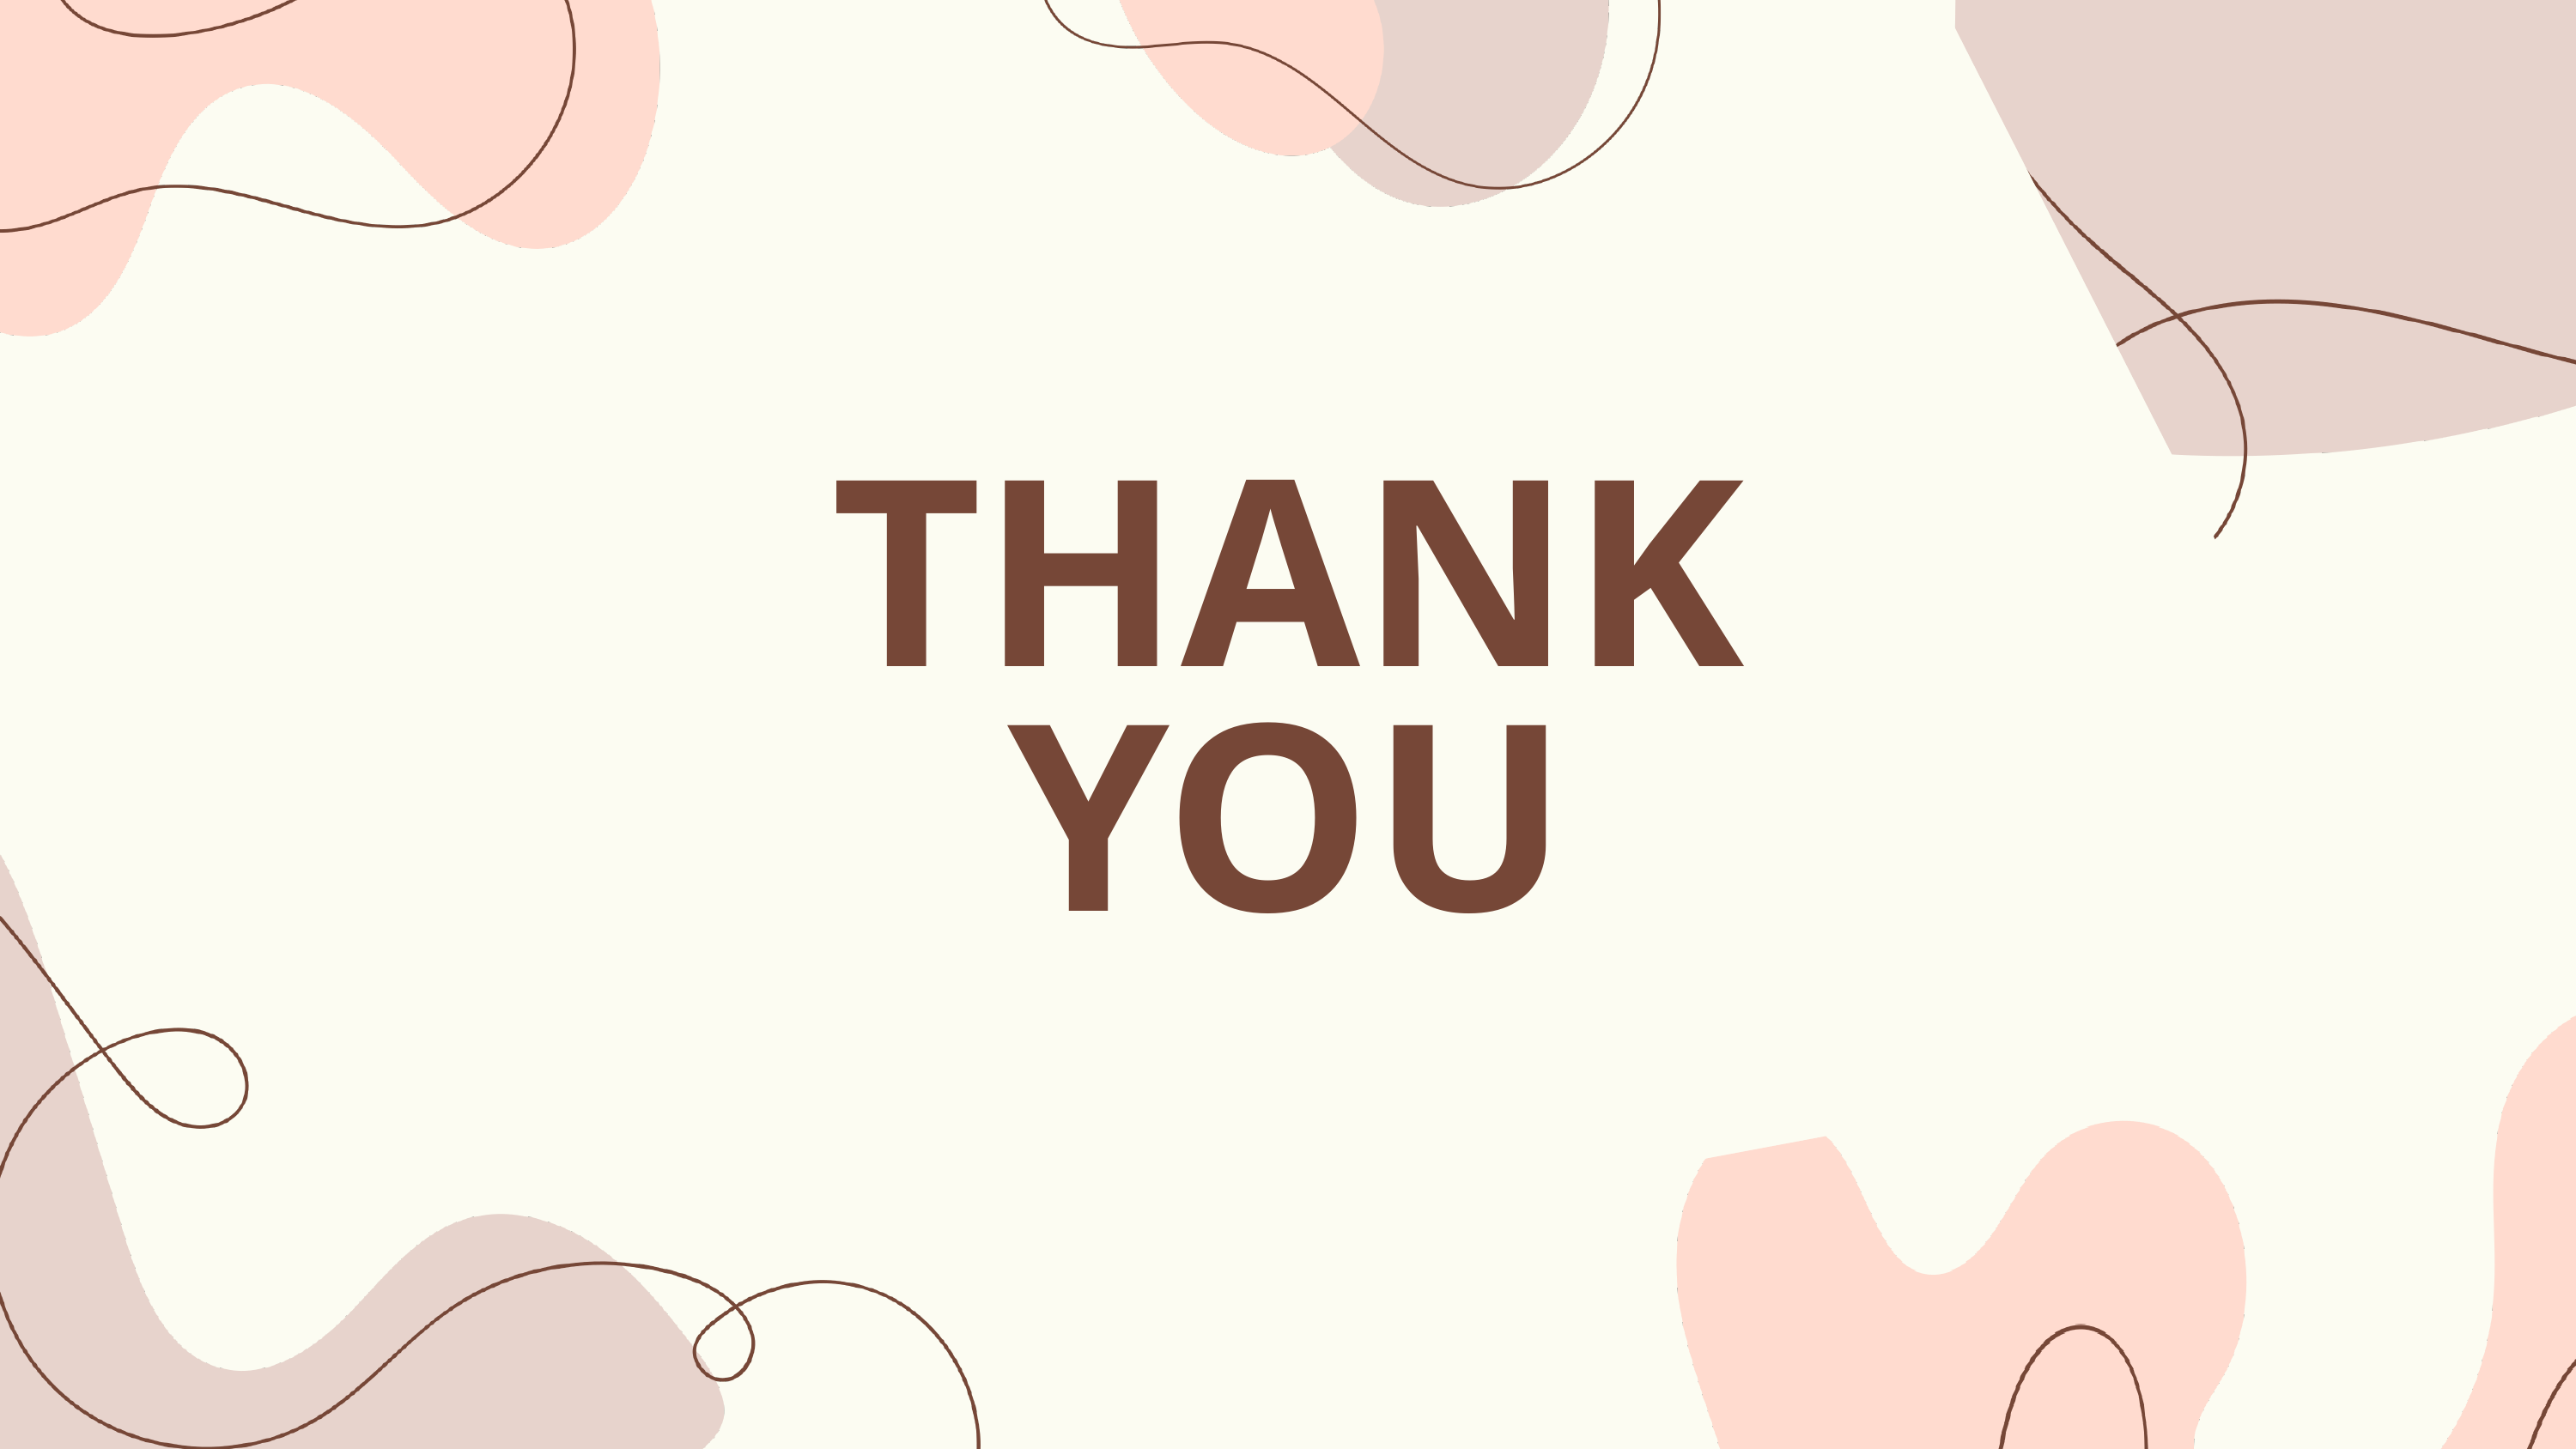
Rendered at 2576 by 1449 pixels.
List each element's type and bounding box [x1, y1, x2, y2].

text_box [0, 0, 671, 347]
text_box [1400, 996, 2576, 1449]
text_box [457, 435, 2119, 1013]
text_box [1941, 0, 2576, 585]
text_box [1034, 0, 1662, 211]
text_box [0, 724, 986, 1449]
